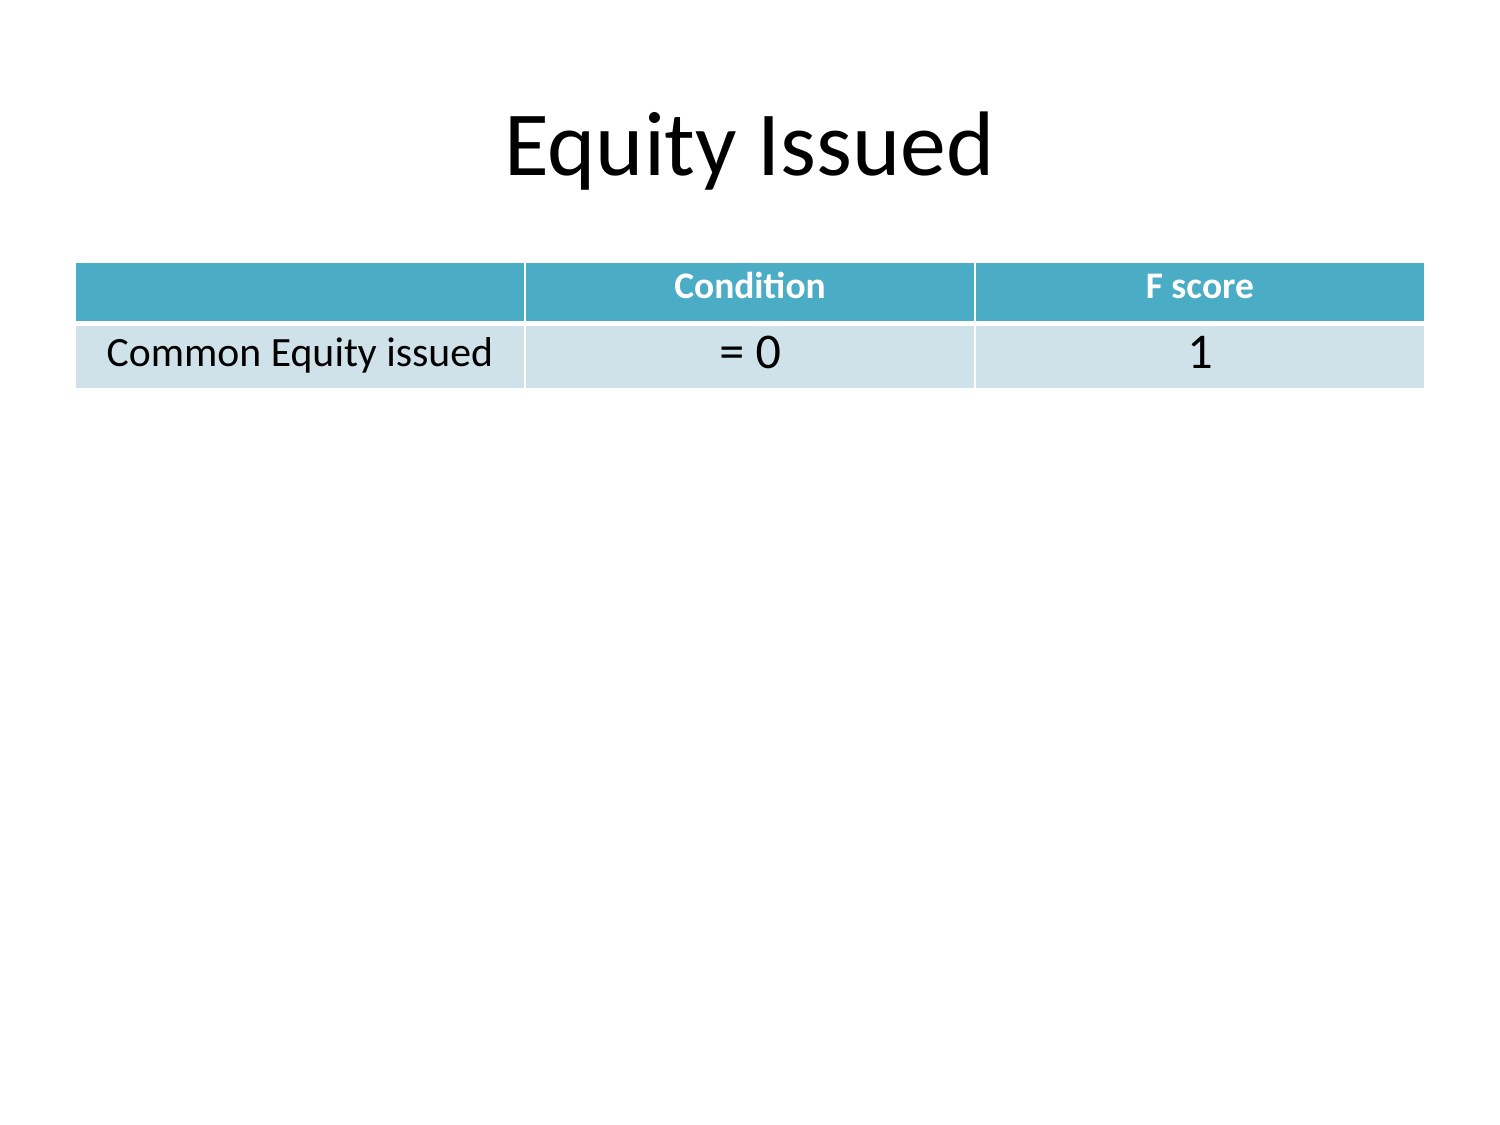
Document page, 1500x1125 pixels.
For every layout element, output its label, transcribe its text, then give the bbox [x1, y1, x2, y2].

table_header Condition [526, 263, 974, 321]
table_header F score [976, 263, 1424, 321]
title Equity Issued [75, 45, 1425, 233]
table_header [76, 263, 524, 321]
table_cell Common Equity issued [76, 326, 524, 388]
table_cell = 0 [526, 326, 974, 388]
table_cell 1 [976, 326, 1424, 388]
